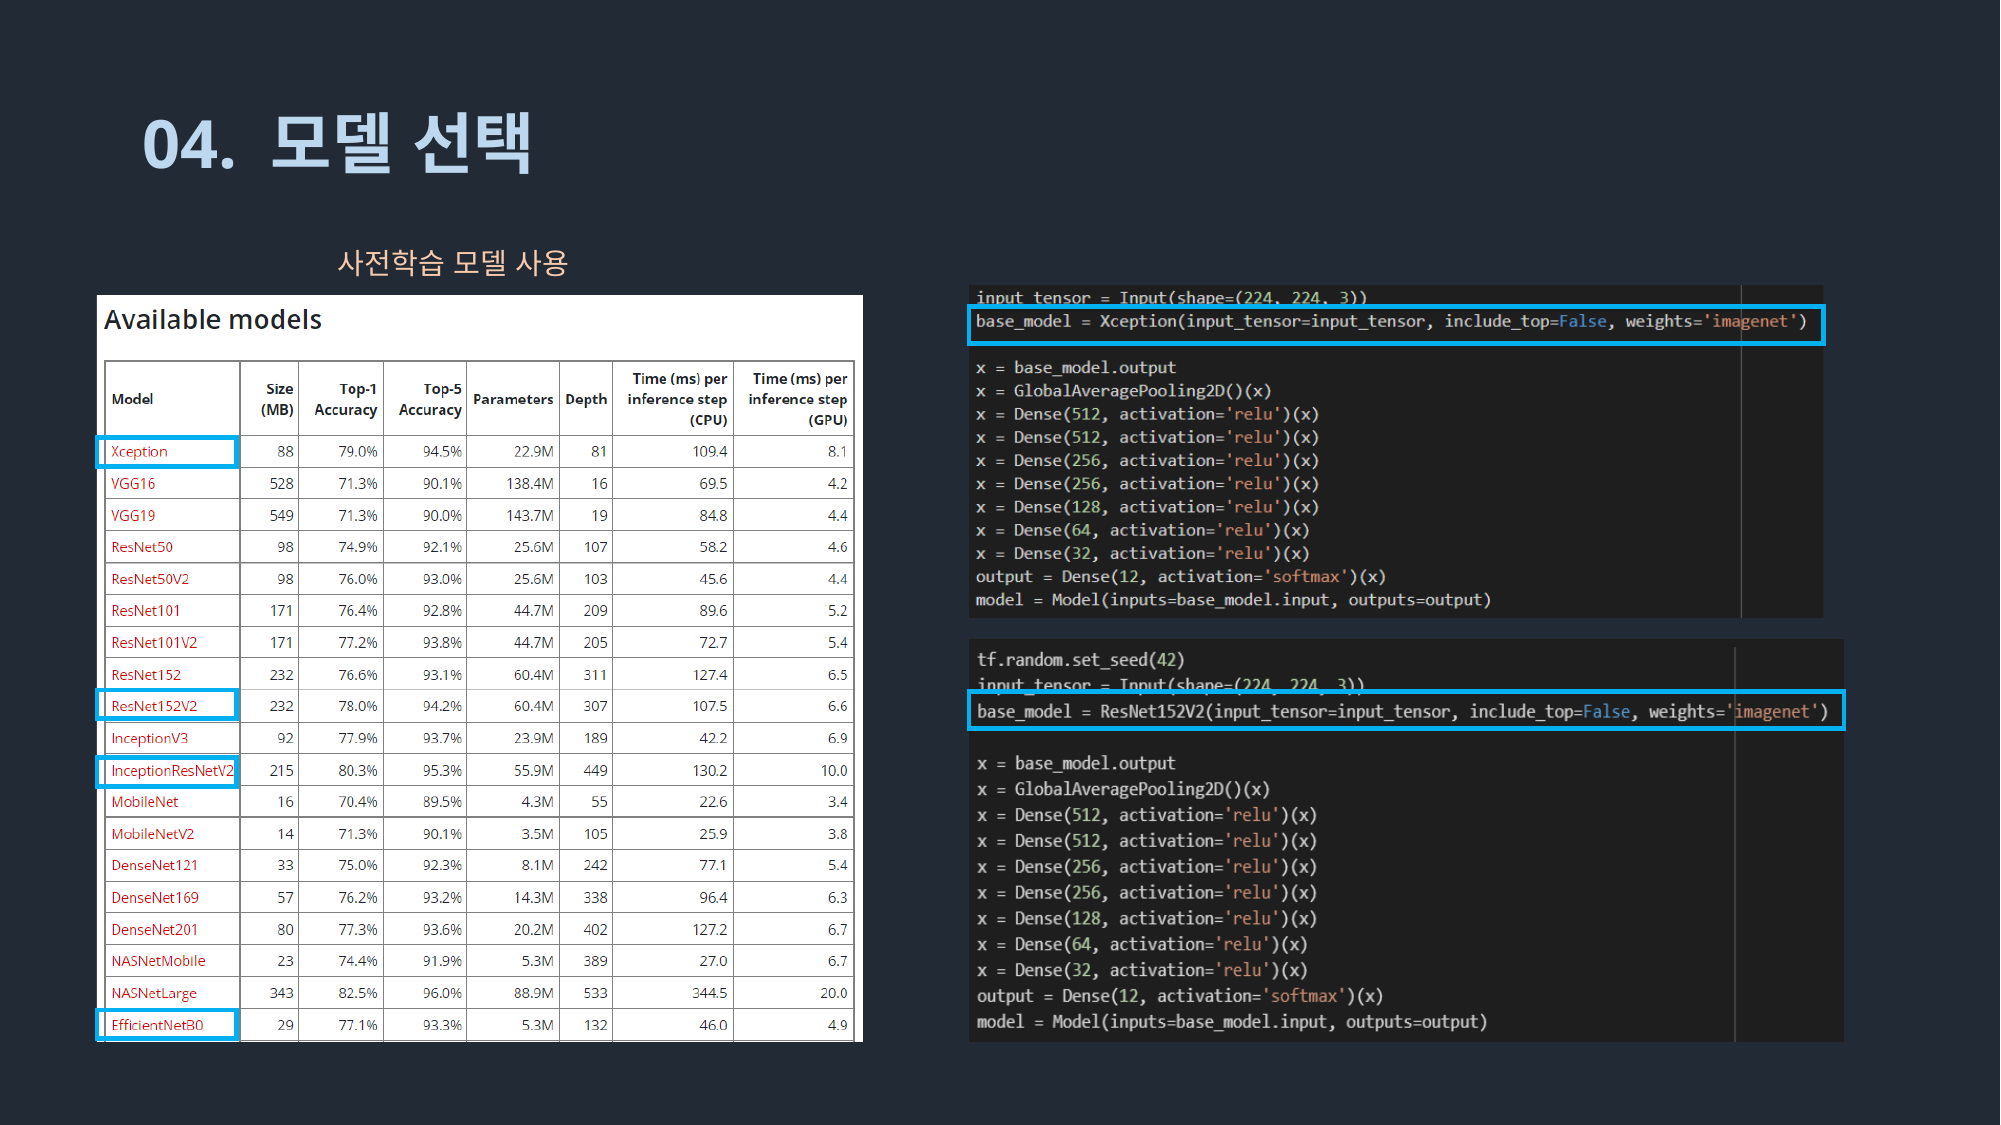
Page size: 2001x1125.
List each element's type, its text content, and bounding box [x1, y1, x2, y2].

text_box 사전학습 모델 사용 [322, 220, 943, 288]
picture [969, 639, 1844, 688]
picture [969, 732, 1844, 1042]
picture [969, 347, 1824, 618]
picture [100, 441, 233, 463]
picture [972, 695, 1841, 725]
picture [100, 1013, 233, 1035]
picture [969, 285, 1824, 303]
picture [100, 693, 233, 715]
picture [96, 295, 868, 1042]
text_box 04. 모델 선택 [127, 54, 868, 190]
picture [972, 310, 1820, 340]
picture [100, 761, 233, 783]
